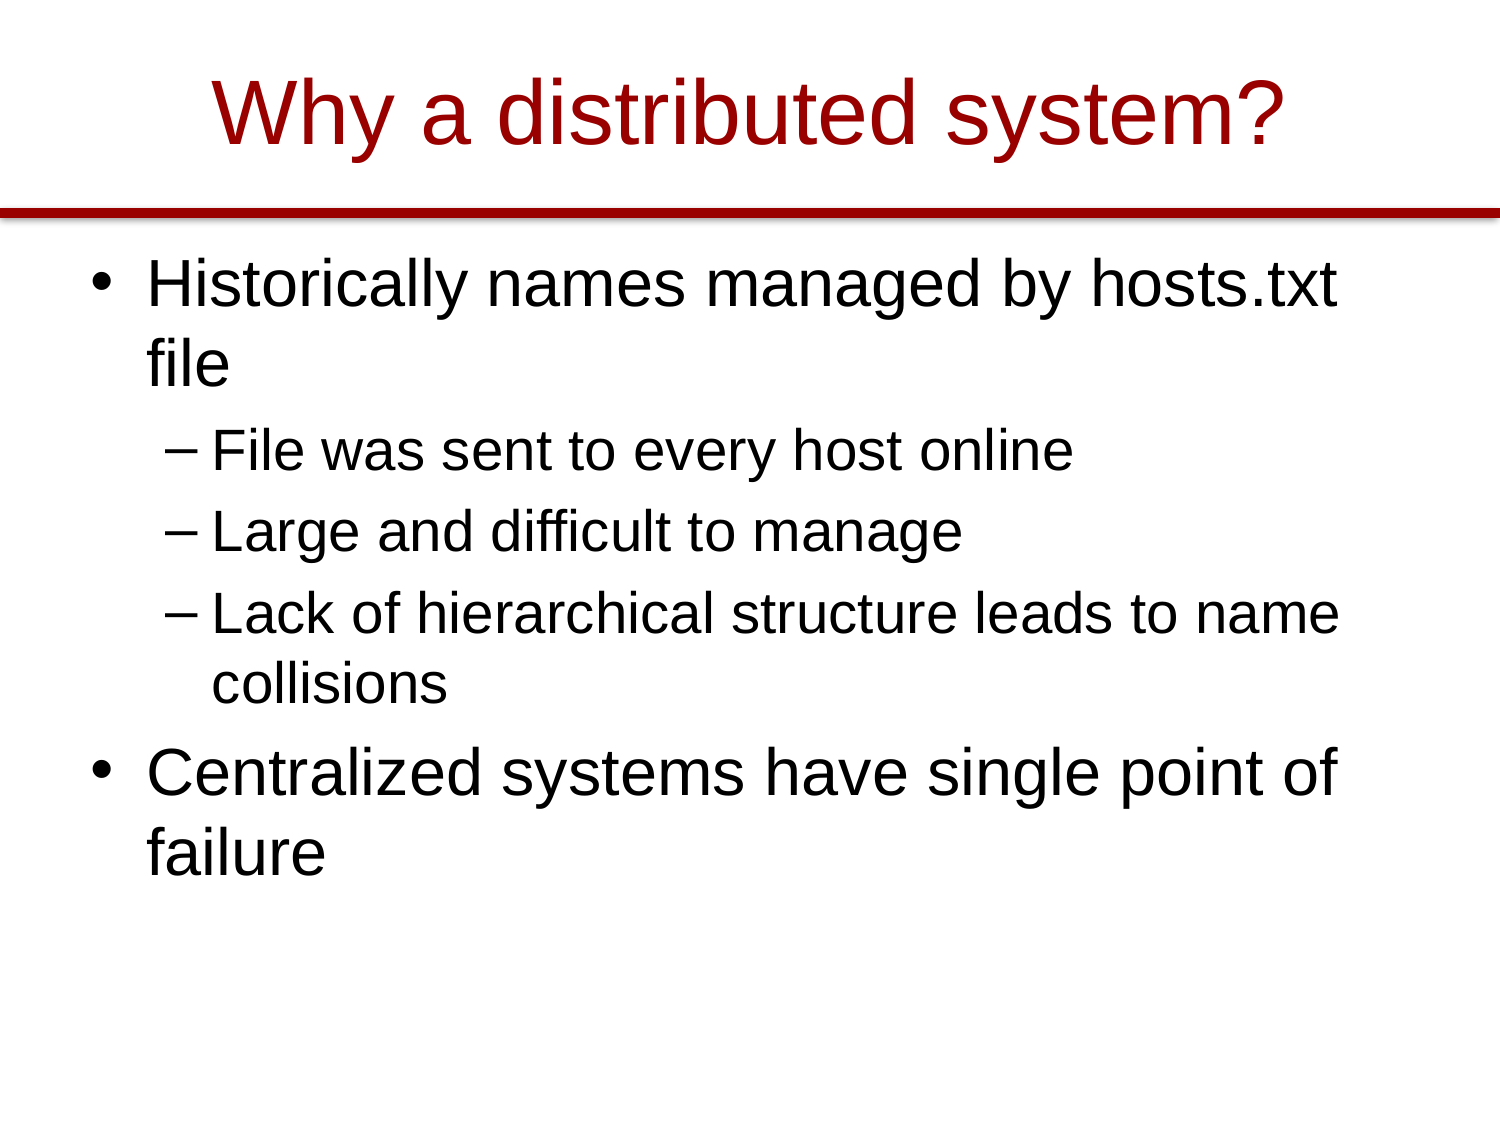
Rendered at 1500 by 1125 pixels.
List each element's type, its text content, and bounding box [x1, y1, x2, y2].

list Historically names managed by hosts.txt file File was sent to every host online Large and difficult to manage Lack of hierarchical structure leads to name collisions Centralized systems have single point of failure [75, 232, 1425, 1005]
title Why a distributed system? [75, 13, 1425, 202]
